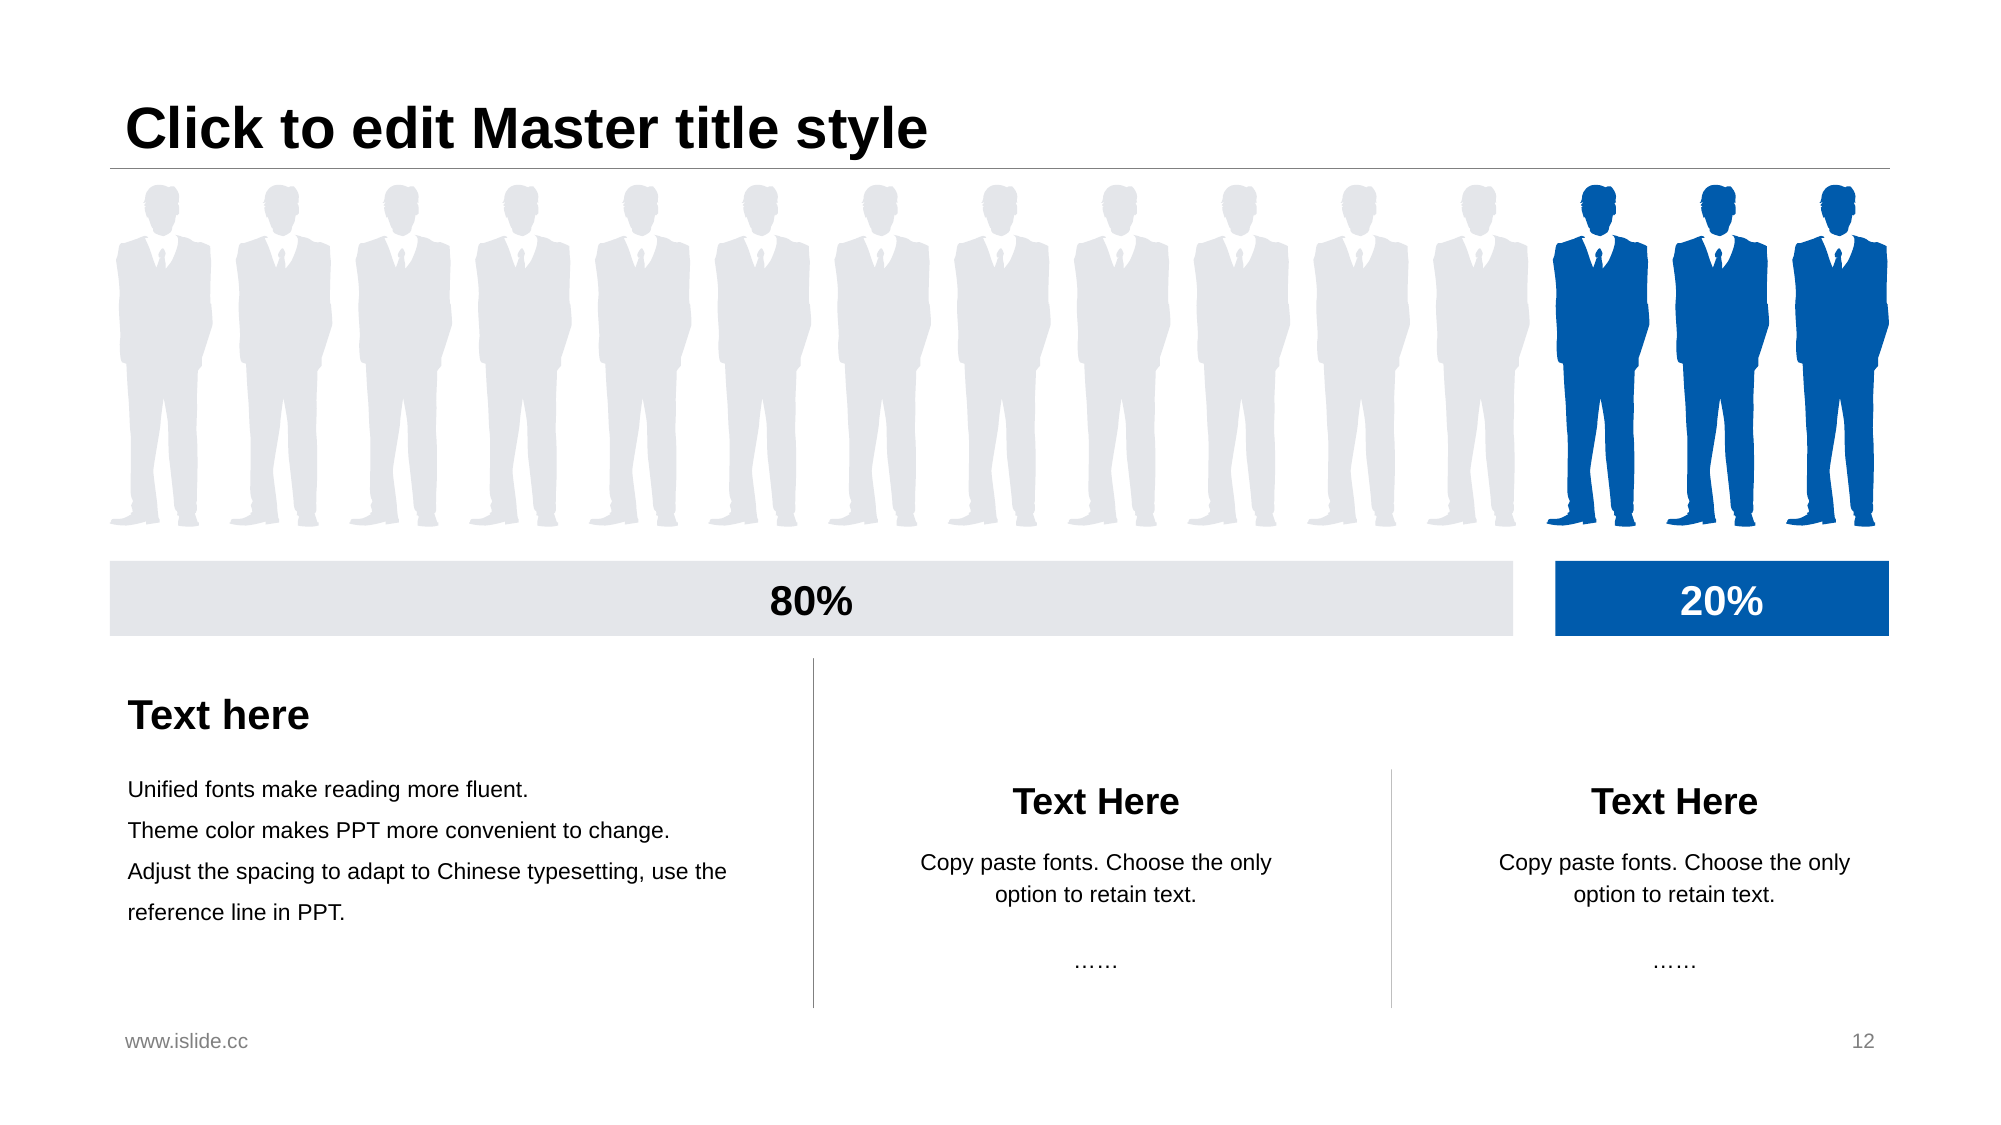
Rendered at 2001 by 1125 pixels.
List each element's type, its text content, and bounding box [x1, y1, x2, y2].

footer www.islide.cc [109, 1023, 790, 1058]
slide_number 12 [1412, 1023, 1890, 1058]
title Click to edit Master title style [109, 0, 1890, 169]
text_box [109, 184, 1892, 1008]
